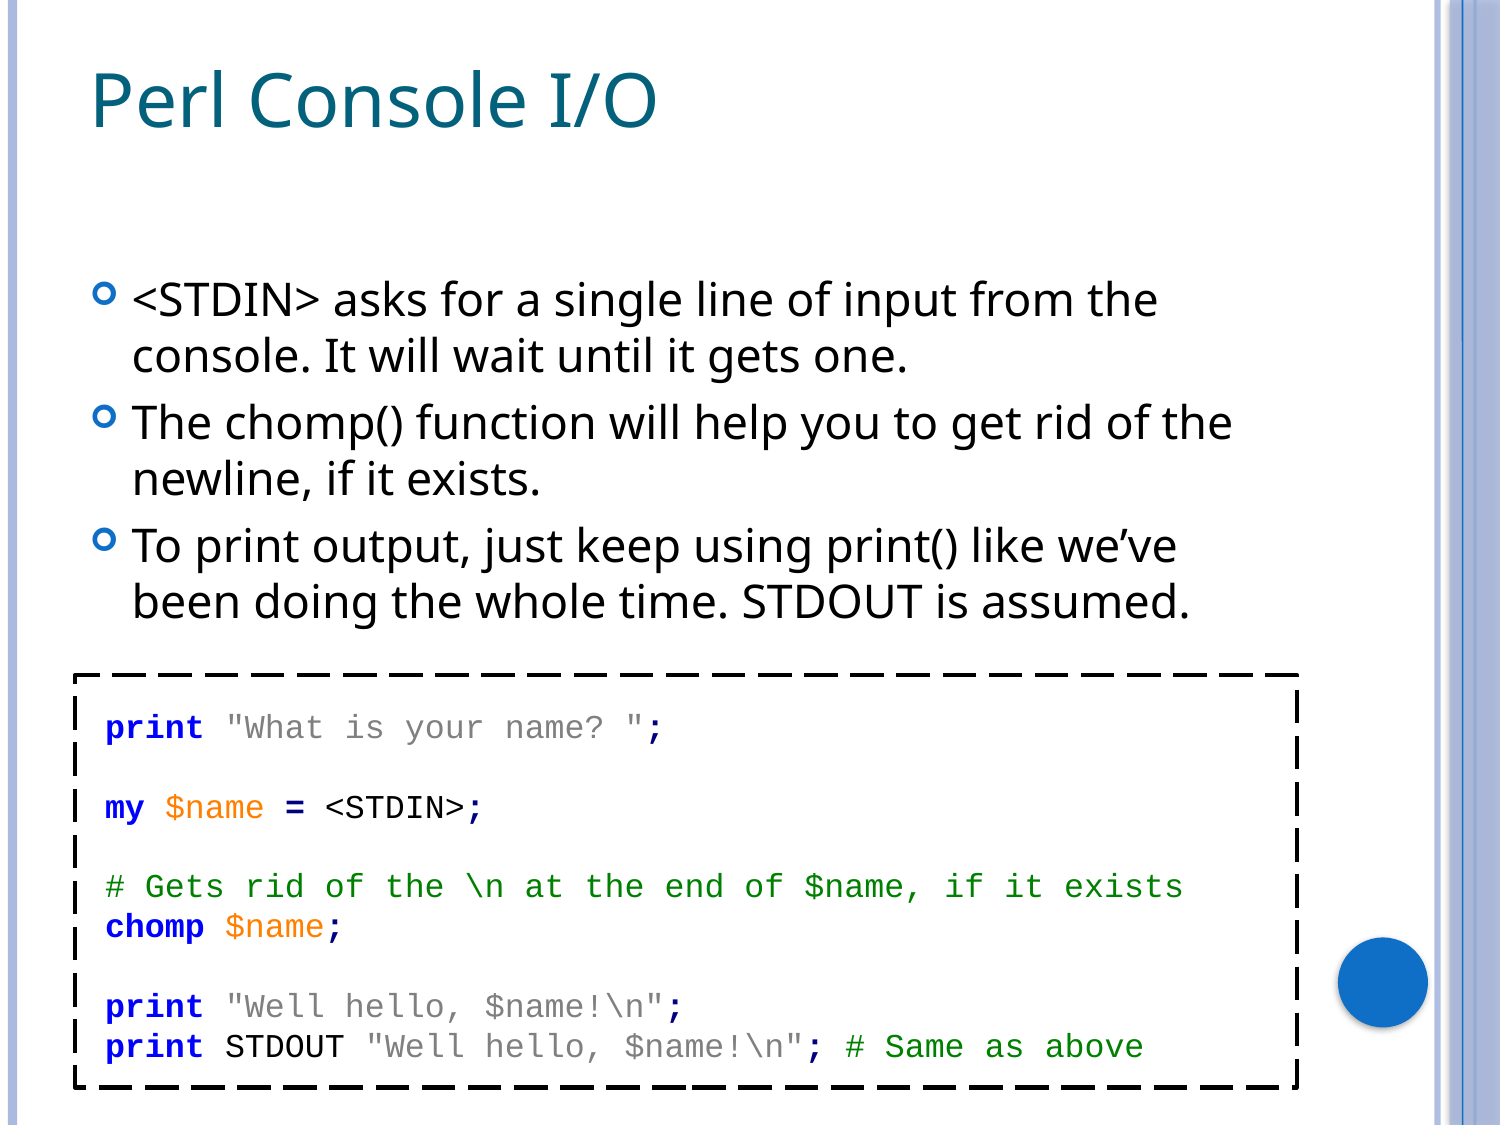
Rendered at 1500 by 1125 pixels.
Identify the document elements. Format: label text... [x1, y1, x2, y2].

list <STDIN> asks for a single line of input from the console. It will wait until it gets one. The chomp() function will help you to get rid of the newline, if it exists. To print output, just keep using print() like we’ve been doing the whole time. STDOUT is assumed. [75, 262, 1300, 638]
title Perl Console I/O [75, 45, 1300, 233]
text_box print "What is your name? "; my $name = <STDIN>; # Gets rid of the \n at the end of $name, if it exists chomp $name; print "Well hello, $name!\n"; print STDOUT "Well hello, $name!\n"; # Same as above [74, 675, 1297, 1088]
